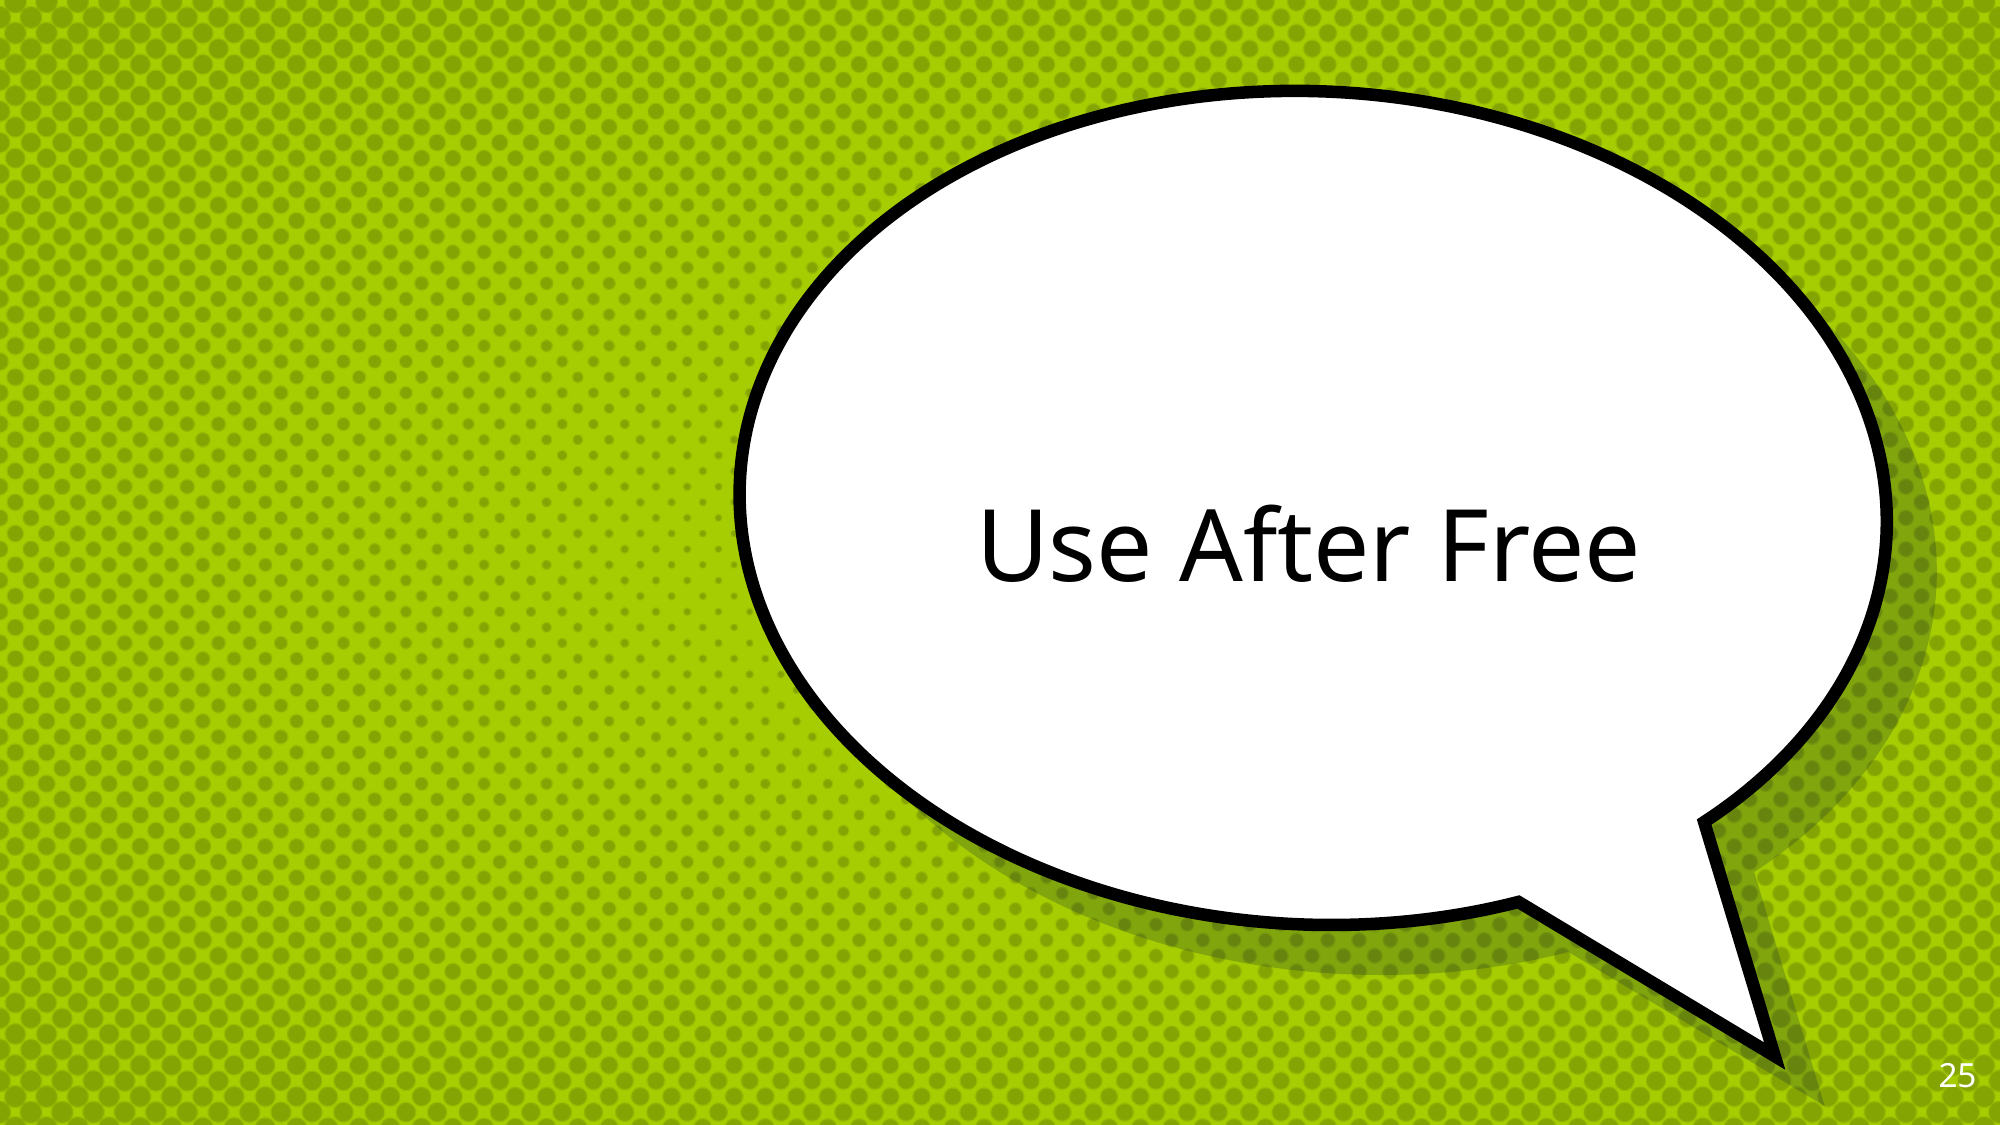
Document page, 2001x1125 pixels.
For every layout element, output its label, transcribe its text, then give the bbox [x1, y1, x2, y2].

title Use After Free [896, 362, 1721, 617]
slide_number 24 [1871, 1038, 1992, 1125]
